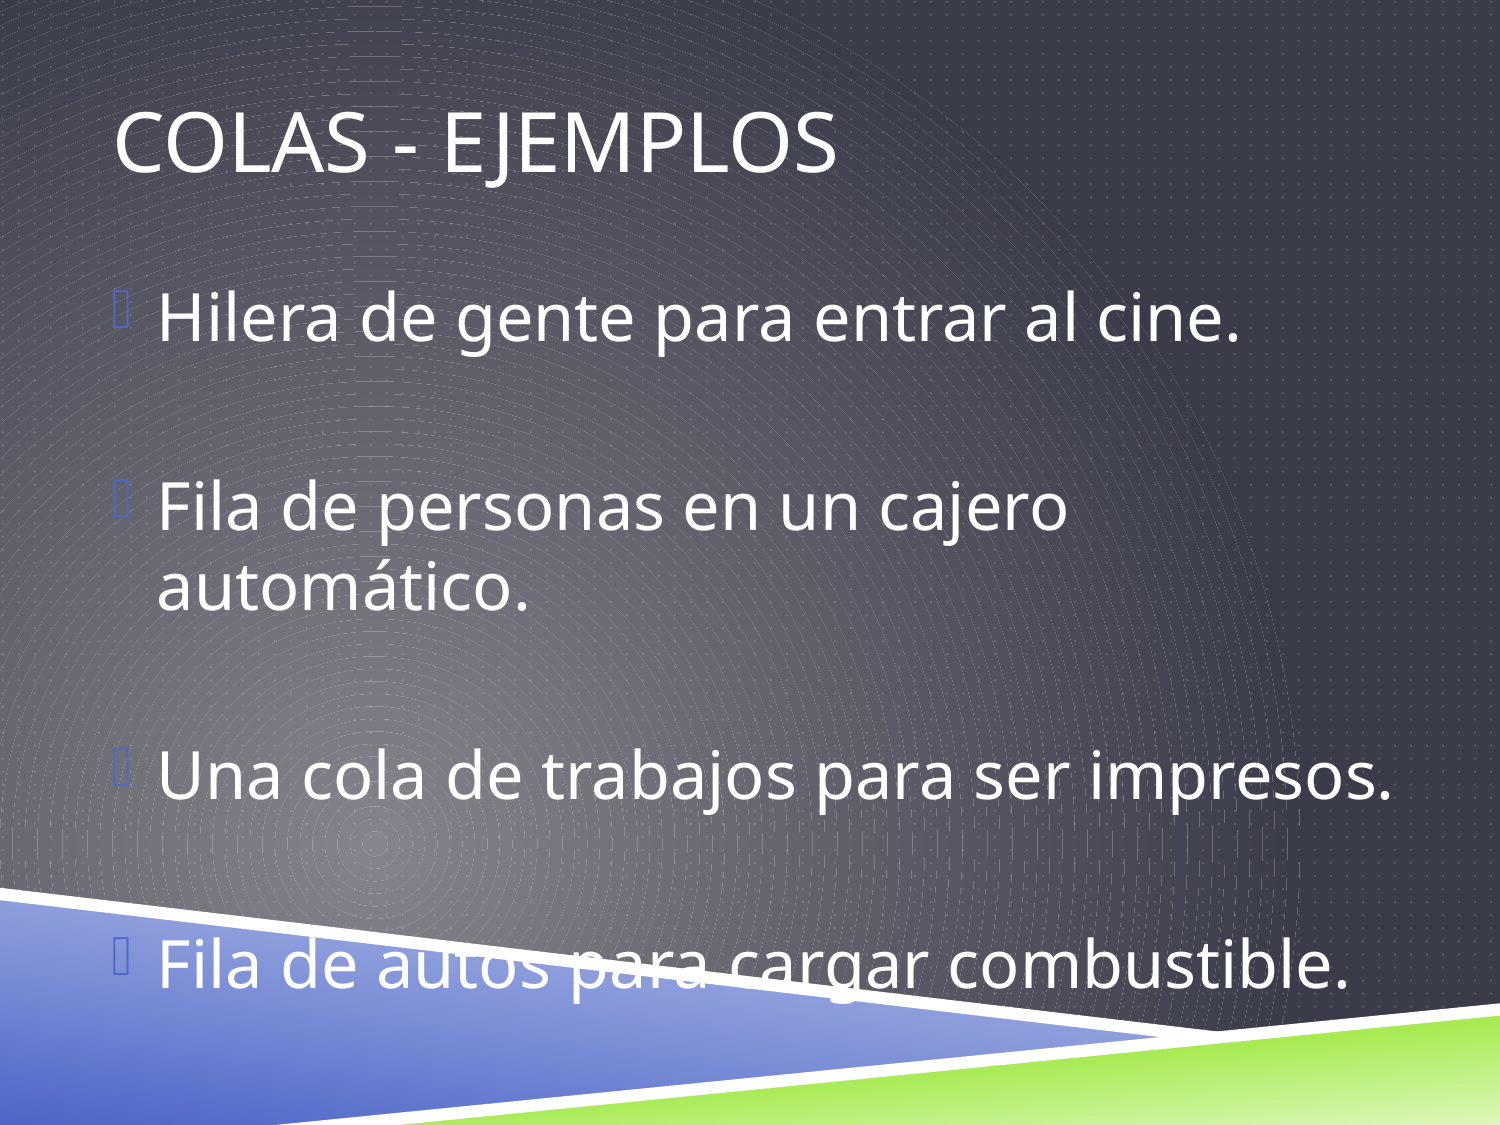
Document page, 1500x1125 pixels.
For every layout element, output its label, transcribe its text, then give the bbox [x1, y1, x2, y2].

list Hilera de gente para entrar al cine. Fila de personas en un cajero automático. Una cola de trabajos para ser impresos. Fila de autos para cargar combustible. [100, 267, 1416, 905]
title COLAS - Ejemplos [112, 45, 1388, 233]
